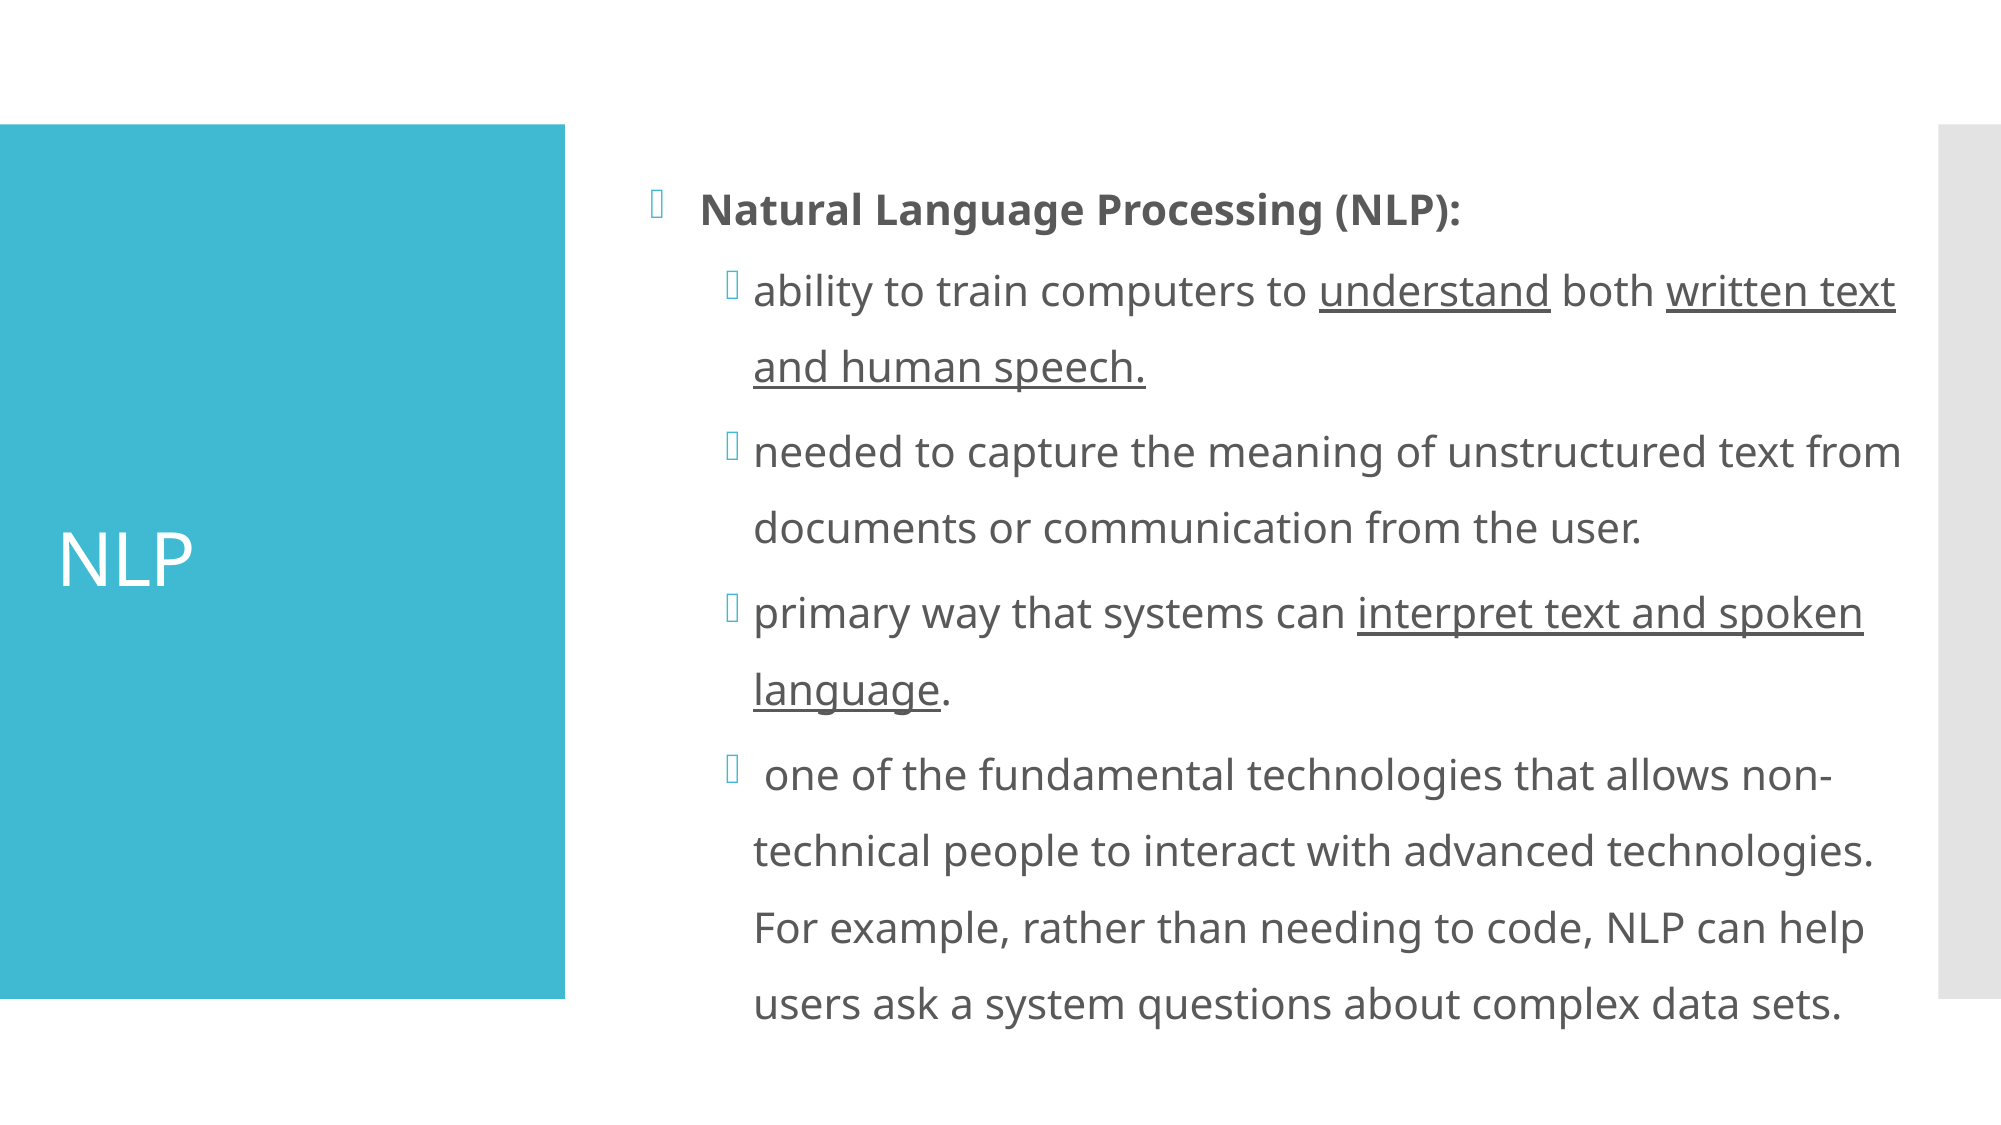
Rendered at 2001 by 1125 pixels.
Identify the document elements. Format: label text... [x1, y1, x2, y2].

title NLP [41, 184, 525, 940]
list Natural Language Processing (NLP): ability to train computers to understand both written text and human speech. needed to capture the meaning of unstructured text from documents or communication from the user. primary way that systems can interpret text and spoken language. one of the fundamental technologies that allows non-technical people to interact with advanced technologies. For example, rather than needing to code, NLP can help users ask a system questions about complex data sets. [634, 141, 1937, 1044]
